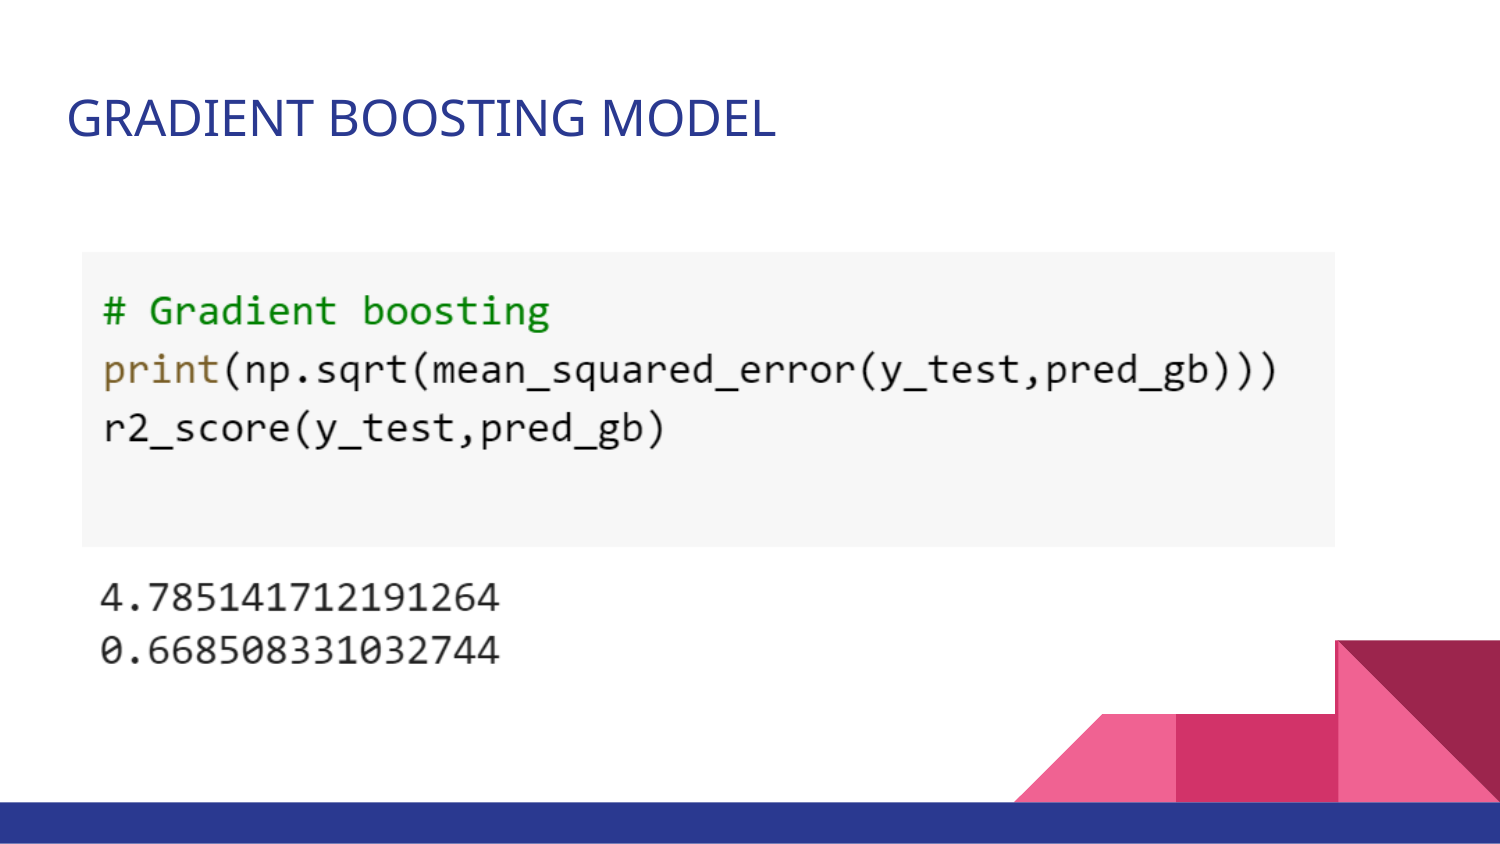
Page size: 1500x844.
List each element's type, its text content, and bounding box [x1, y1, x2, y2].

picture [82, 237, 1335, 715]
title GRADIENT BOOSTING MODEL [51, 67, 1449, 167]
